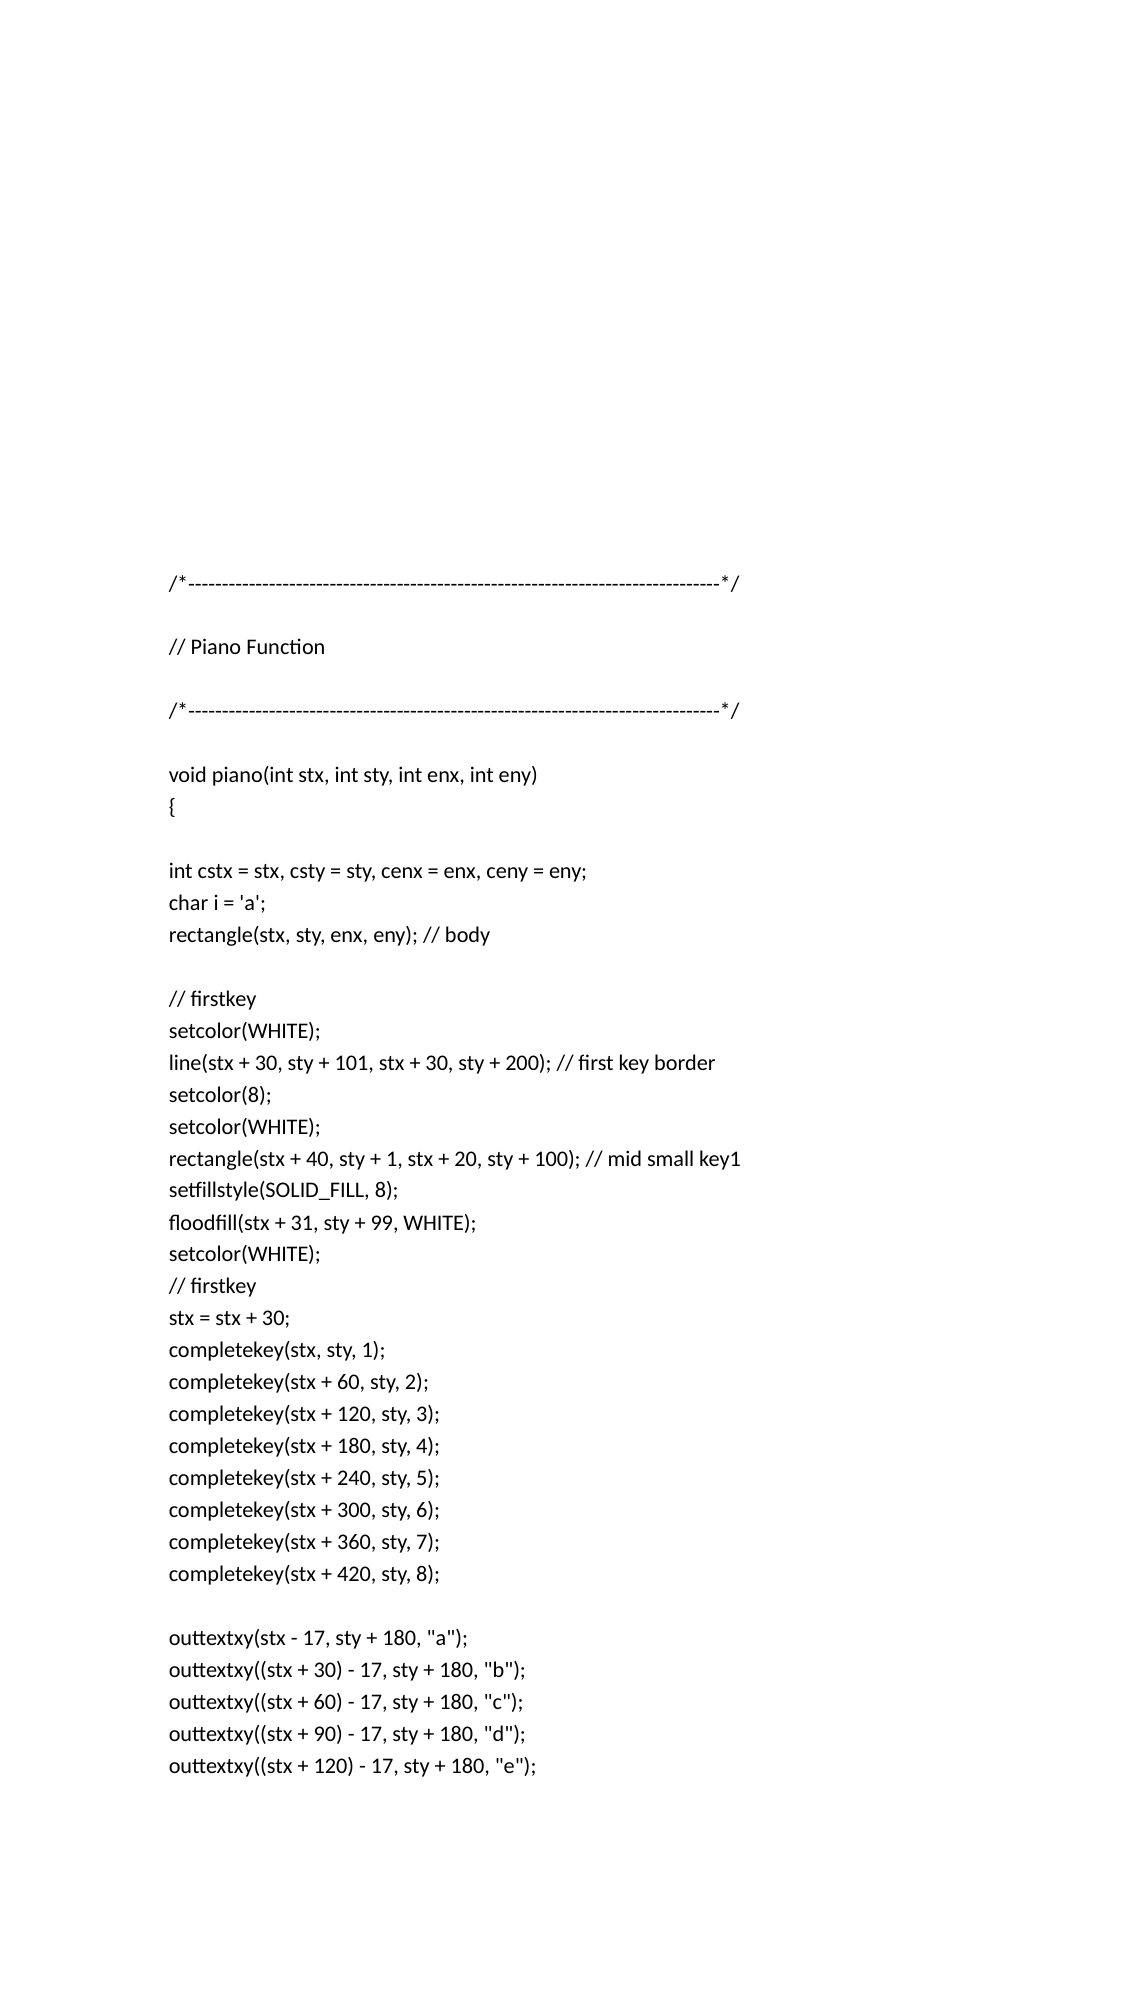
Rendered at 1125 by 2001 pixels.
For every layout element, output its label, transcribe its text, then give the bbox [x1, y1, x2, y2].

list /*-------------------------------------------------------------------------------*/ // Piano Function /*-------------------------------------------------------------------------------*/ void piano(int stx, int sty, int enx, int eny) { int cstx = stx, csty = sty, cenx = enx, ceny = eny; char i = 'a'; rectangle(stx, sty, enx, eny); // body // firstkey setcolor(WHITE); line(stx + 30, sty + 101, stx + 30, sty + 200); // first key border setcolor(8); setcolor(WHITE); rectangle(stx + 40, sty + 1, stx + 20, sty + 100); // mid small key1 setfillstyle(SOLID_FILL, 8); floodfill(stx + 31, sty + 99, WHITE); setcolor(WHITE); // firstkey stx = stx + 30; completekey(stx, sty, 1); completekey(stx + 60, sty, 2); completekey(stx + 120, sty, 3); completekey(stx + 180, sty, 4); completekey(stx + 240, sty, 5); completekey(stx + 300, sty, 6); completekey(stx + 360, sty, 7); completekey(stx + 420, sty, 8); outtextxy(stx - 17, sty + 180, "a"); outtextxy((stx + 30) - 17, sty + 180, "b"); outtextxy((stx + 60) - 17, sty + 180, "c"); outtextxy((stx + 90) - 17, sty + 180, "d"); outtextxy((stx + 120) - 17, sty + 180, "e"); [77, 532, 1048, 1802]
